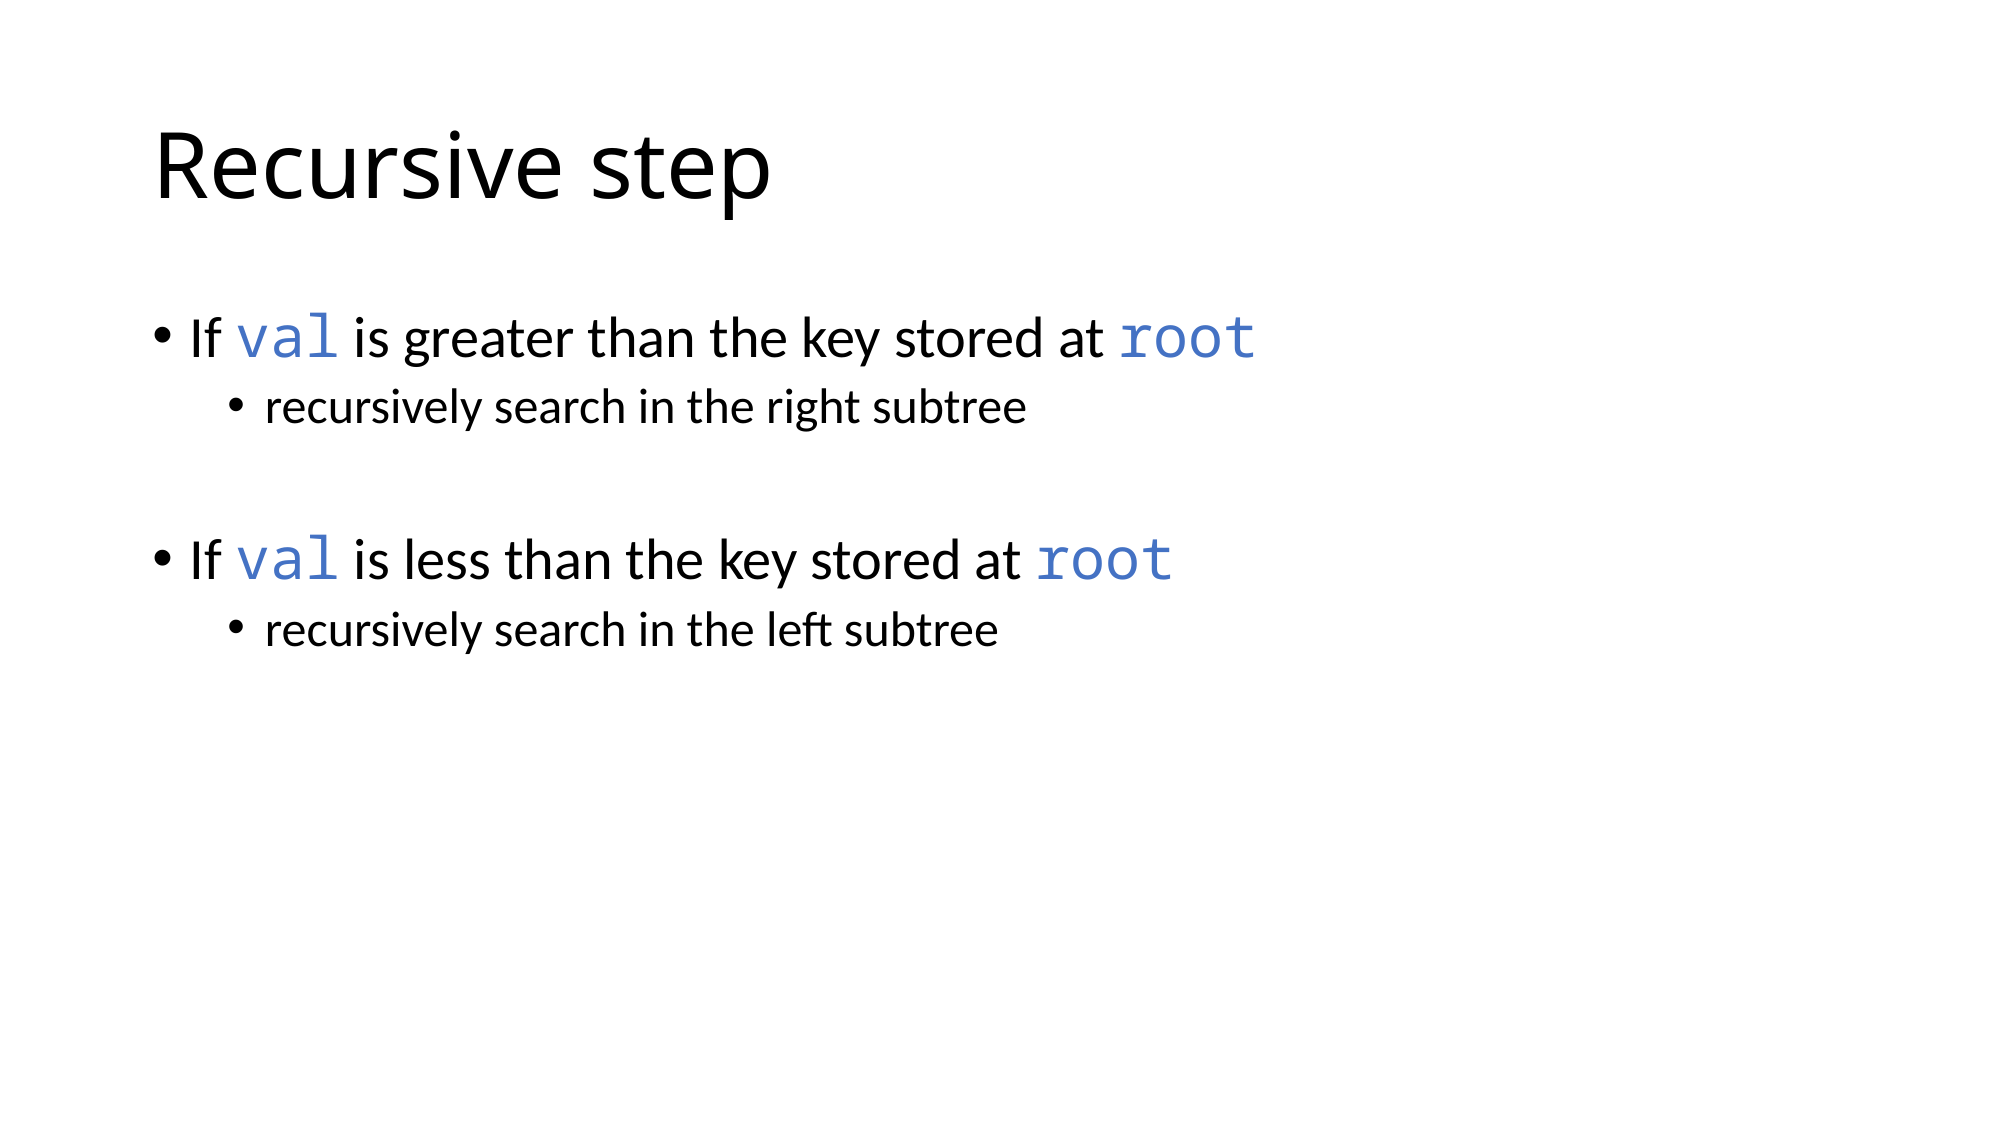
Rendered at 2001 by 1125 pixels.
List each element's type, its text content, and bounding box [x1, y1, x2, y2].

list If val is greater than the key stored at root recursively search in the right subtree If val is less than the key stored at root recursively search in the left subtree [137, 299, 1863, 1014]
title Recursive step [137, 59, 1863, 278]
